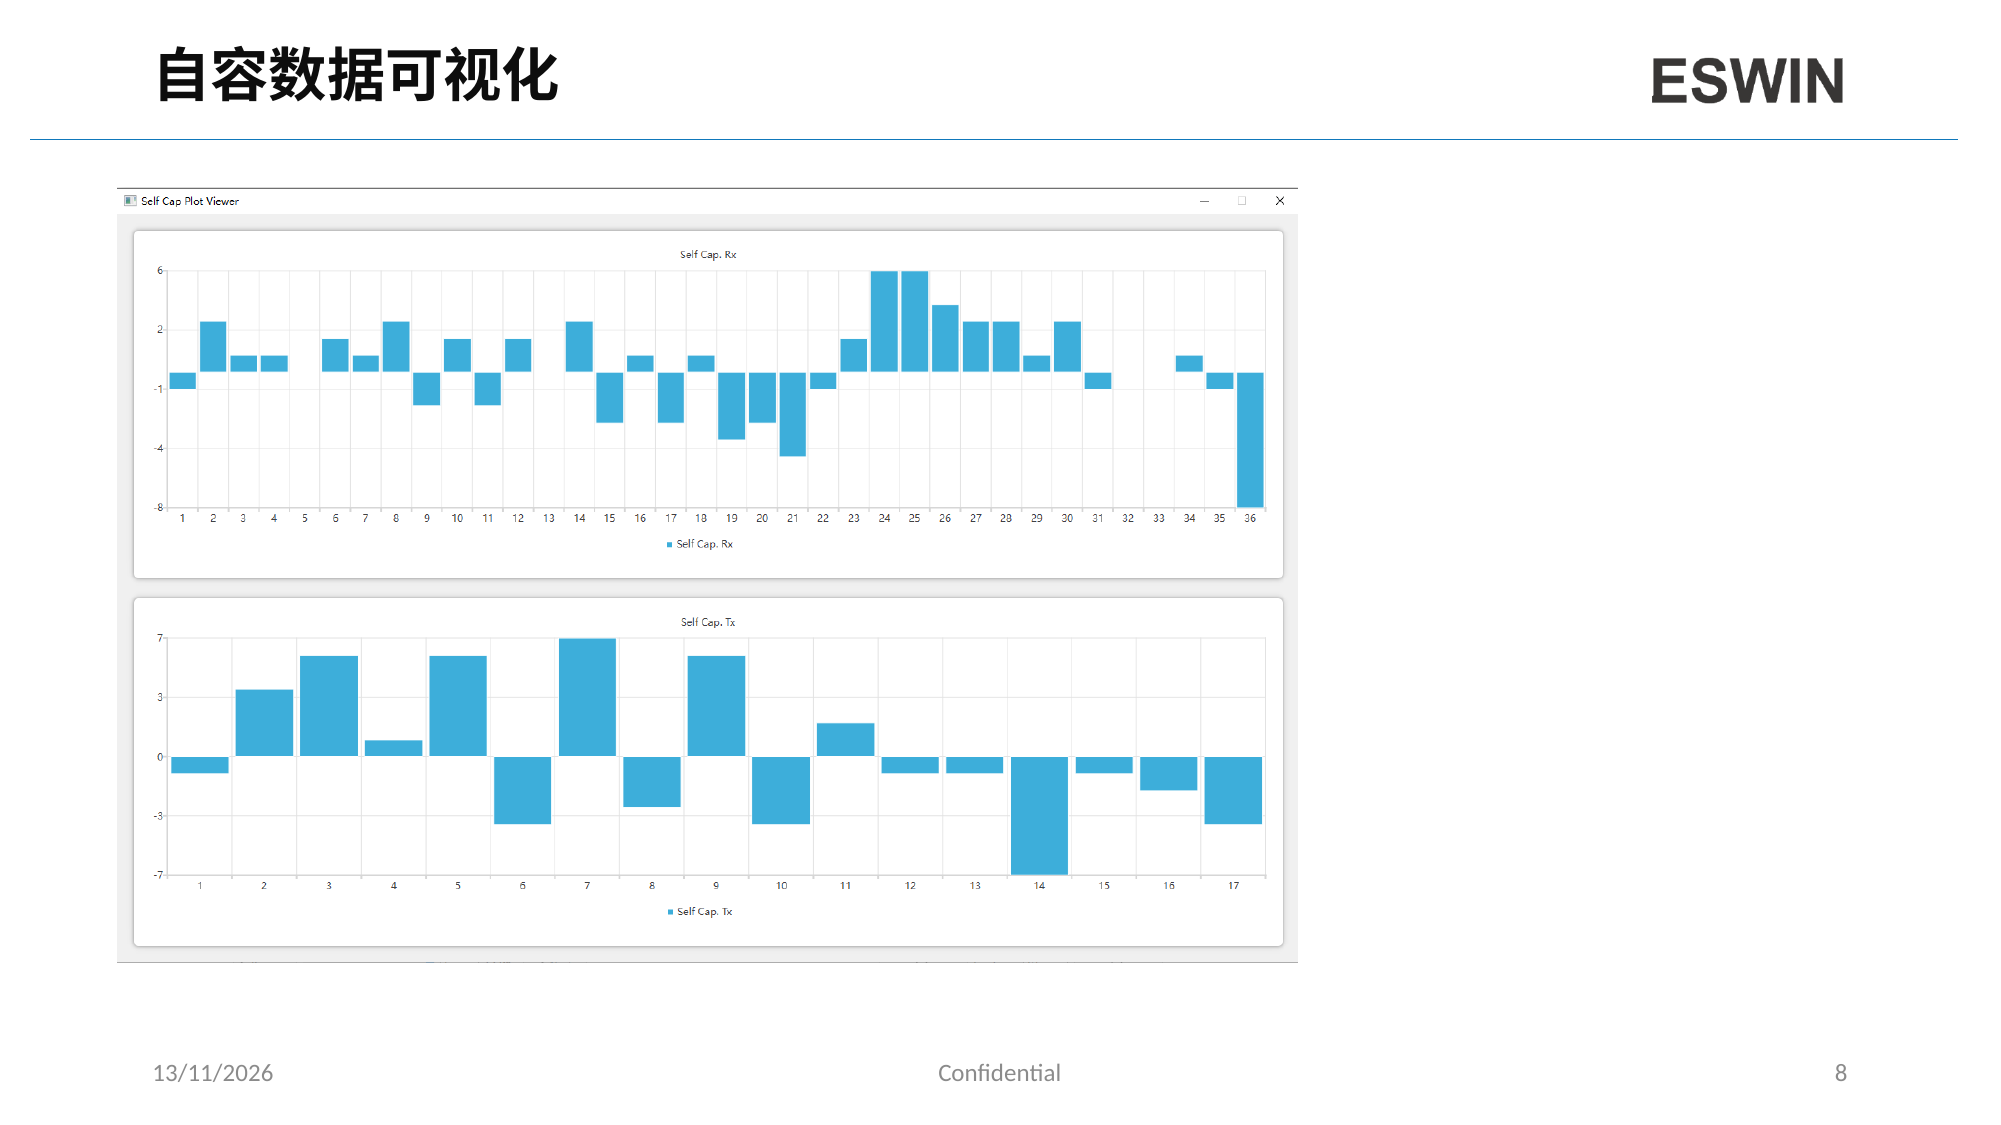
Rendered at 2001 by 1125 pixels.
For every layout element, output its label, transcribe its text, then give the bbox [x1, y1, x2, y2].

picture [1649, 54, 1845, 104]
slide_number 8 [1412, 1037, 1863, 1106]
picture [117, 187, 1298, 963]
title 自容数据可视化 [137, 42, 1615, 114]
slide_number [137, 1037, 588, 1106]
footer Confidential [662, 1037, 1338, 1106]
